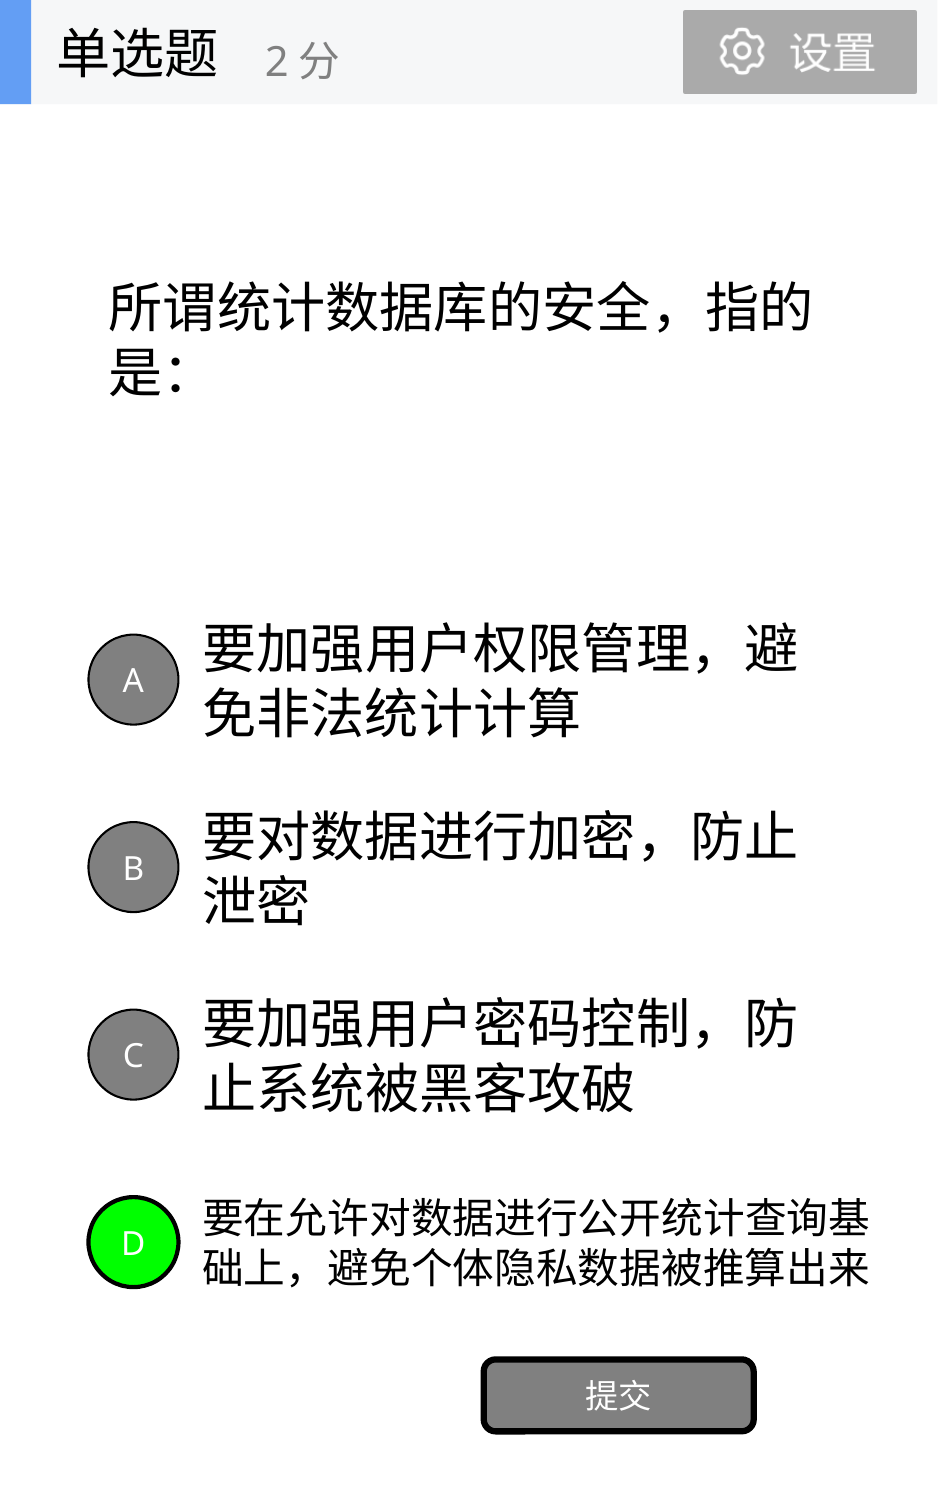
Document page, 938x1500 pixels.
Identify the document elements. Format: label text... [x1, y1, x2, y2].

text_box 要加强用户权限管理，避免非法统计计算 [187, 609, 844, 750]
text_box 要加强用户密码控制，防止系统被黑客攻破 [187, 984, 844, 1125]
picture [683, 10, 917, 94]
text_box 要对数据进行加密，防止泄密 [187, 796, 844, 938]
text_box 要在允许对数据进行公开统计查询基础上，避免个体隐私数据被推算出来 [187, 1171, 917, 1313]
text_box B [87, 821, 180, 914]
text_box 提交 [482, 1358, 755, 1433]
text_box 所谓统计数据库的安全，指的是： [93, 105, 844, 573]
text_box D [87, 1196, 180, 1289]
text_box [0, 0, 938, 105]
text_box A [87, 633, 180, 726]
text_box C [87, 1008, 180, 1101]
